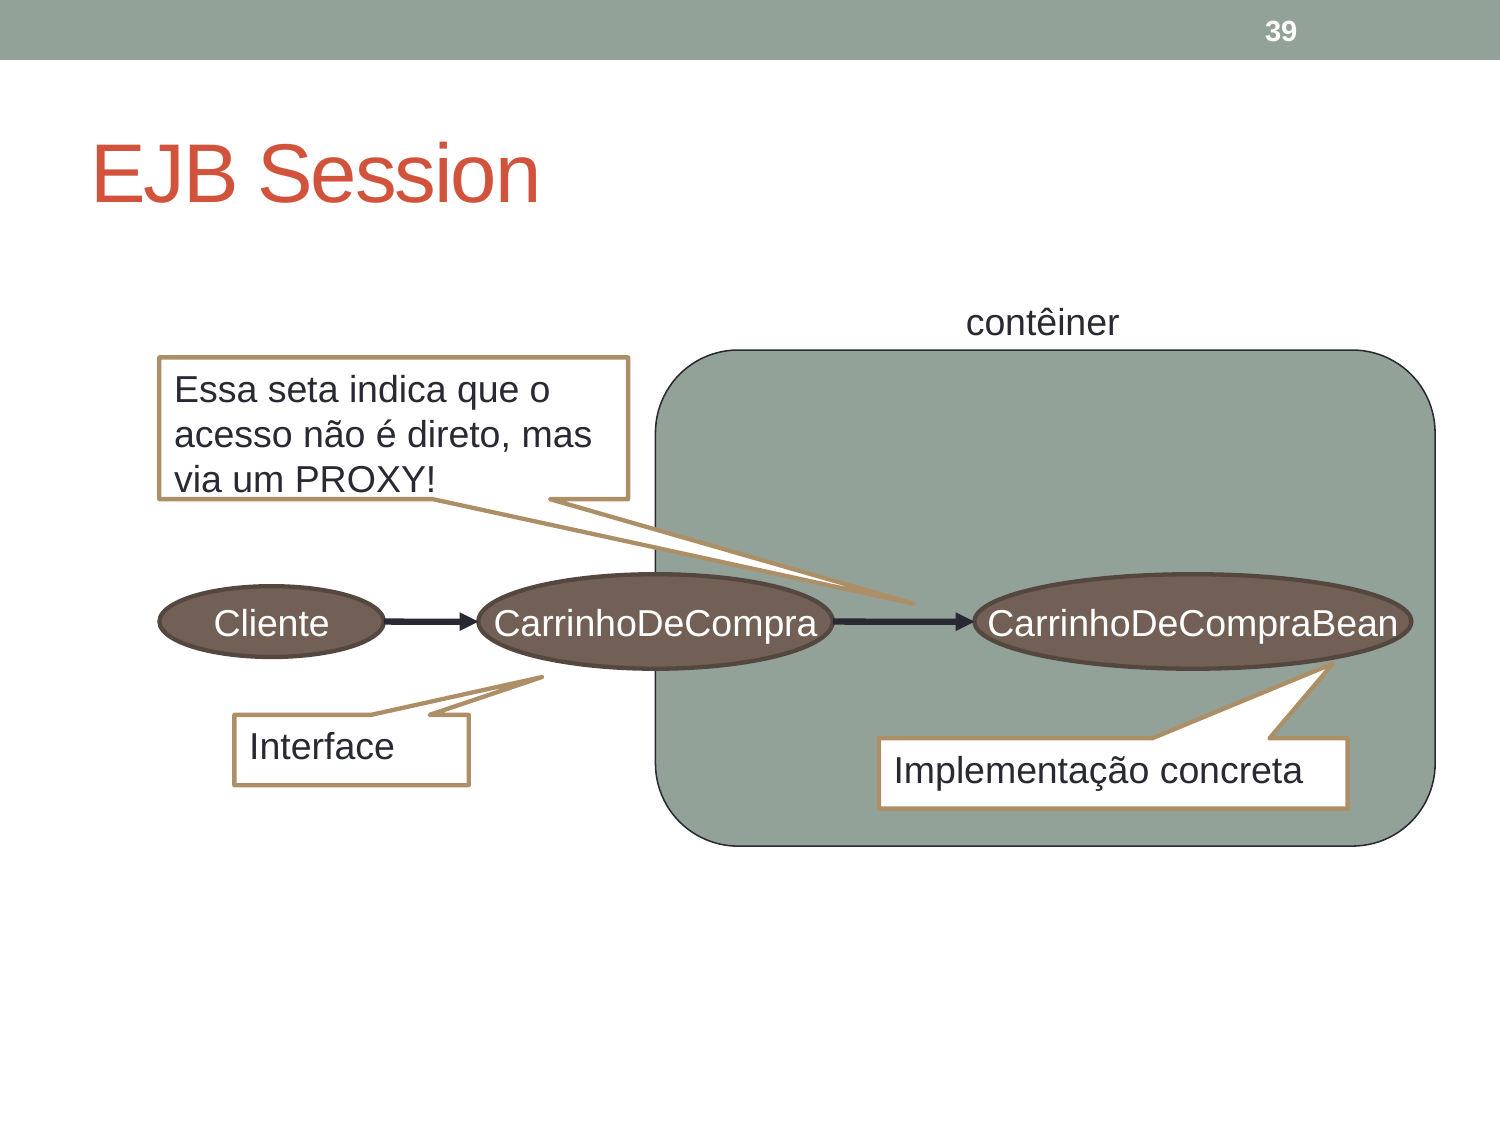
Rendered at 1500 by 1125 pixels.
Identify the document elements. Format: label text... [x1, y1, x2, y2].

text_box [655, 350, 1436, 847]
text_box Implementação concreta [876, 661, 1350, 811]
text_box Interface [232, 674, 544, 788]
text_box contêiner [951, 290, 1135, 351]
text_box Cliente [157, 584, 386, 660]
text_box [383, 615, 479, 628]
slide_number 39 [1250, 3, 1425, 57]
title EJB Session [75, 87, 1425, 250]
text_box Essa seta indica que o acesso não é direto, mas via um PROXY! [157, 355, 916, 606]
text_box CarrinhoDeCompraBean [972, 572, 1414, 671]
text_box [832, 615, 975, 628]
text_box CarrinhoDeCompra [476, 572, 835, 671]
